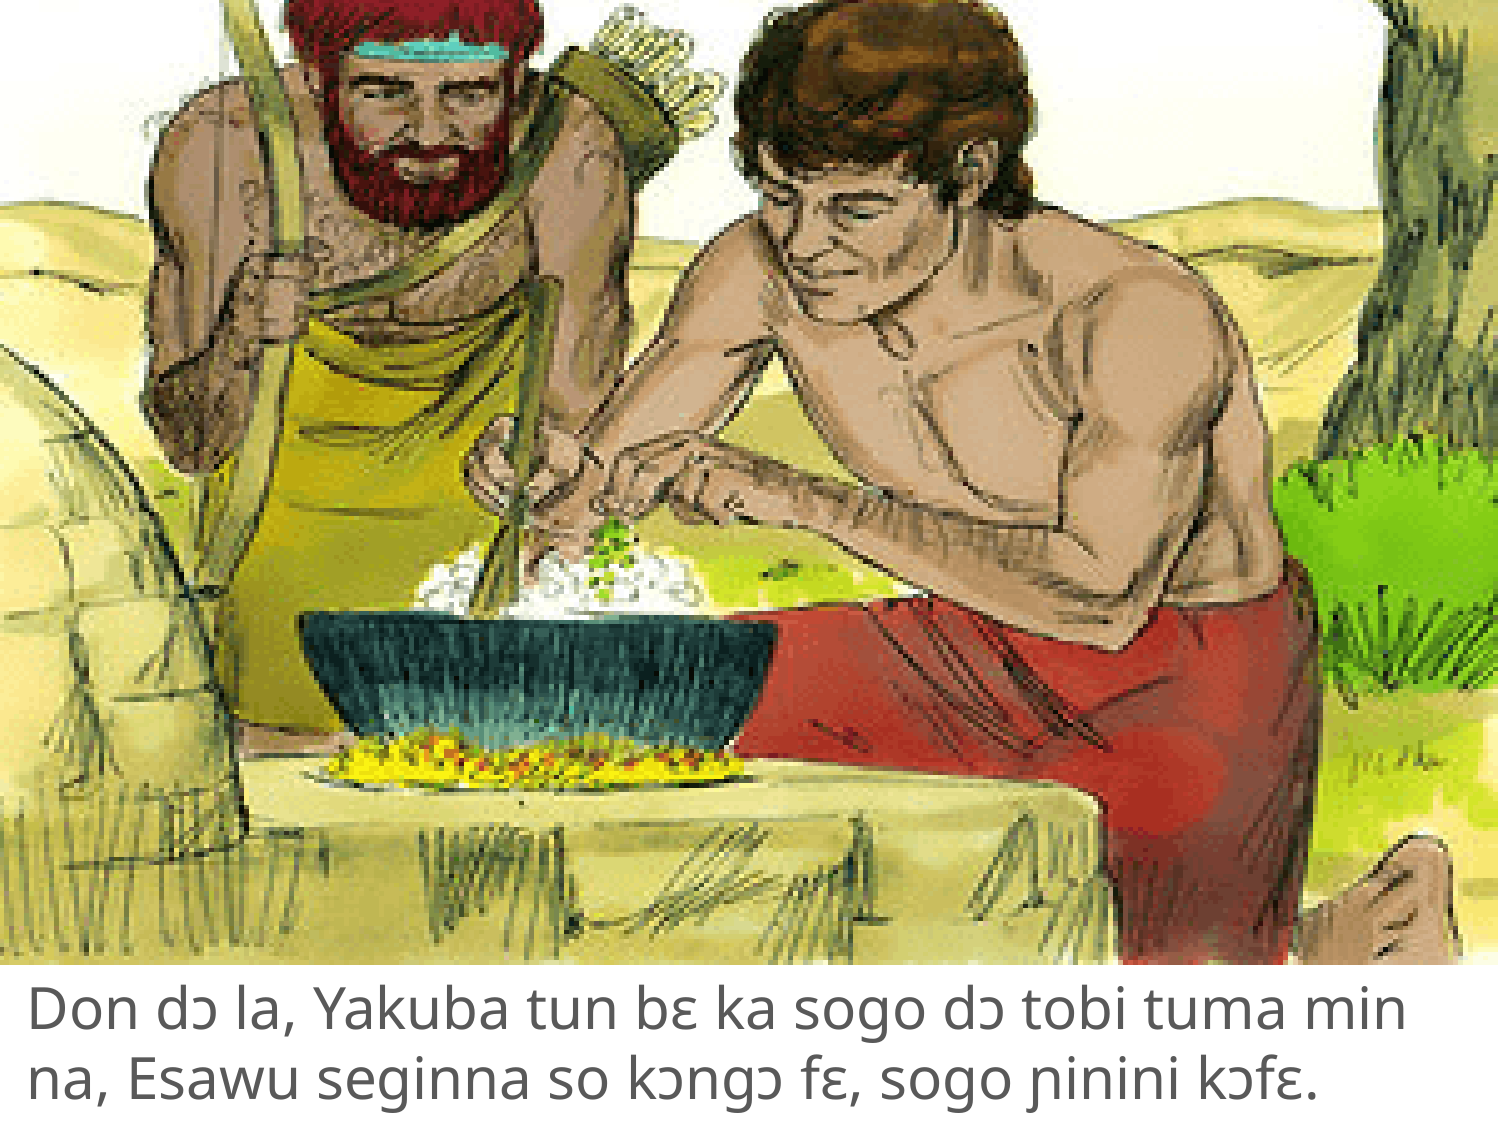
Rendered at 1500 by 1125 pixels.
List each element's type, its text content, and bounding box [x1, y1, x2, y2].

text_box Don dɔ la, Yakuba tun bɛ ka sogo dɔ tobi tuma min na, Esawu seginna so kɔngɔ fɛ, sogo ɲinini kɔfɛ. [11, 972, 1498, 1119]
picture [0, 0, 1498, 965]
